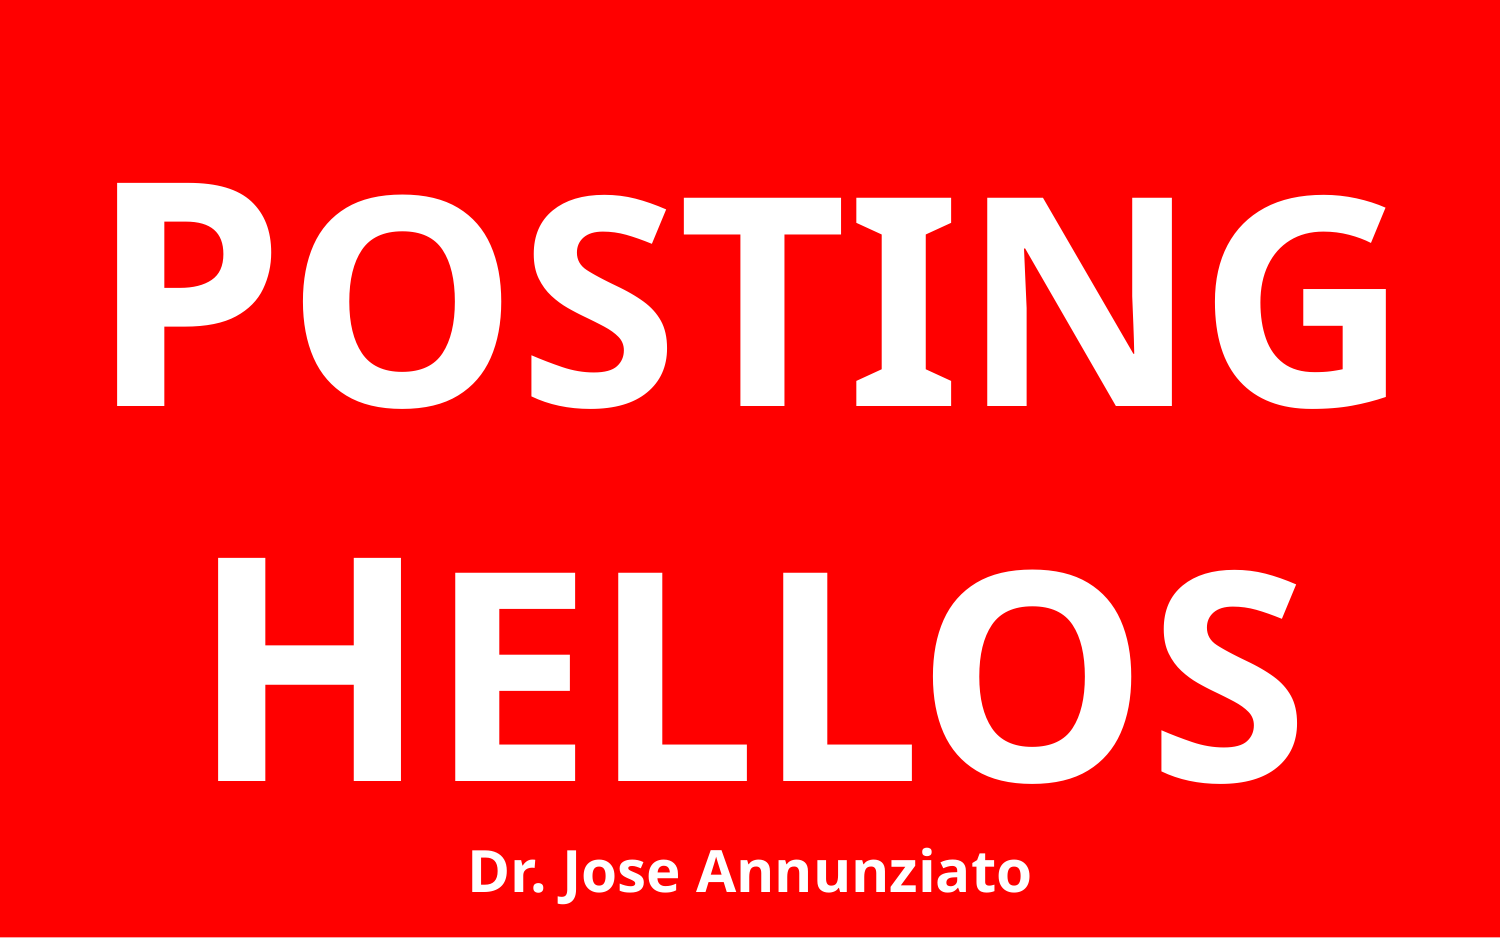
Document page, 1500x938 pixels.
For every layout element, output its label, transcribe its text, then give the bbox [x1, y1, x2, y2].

title POSTING HELLOS [0, 0, 1500, 938]
subtitle Dr. Jose Annunziato [51, 819, 1449, 938]
